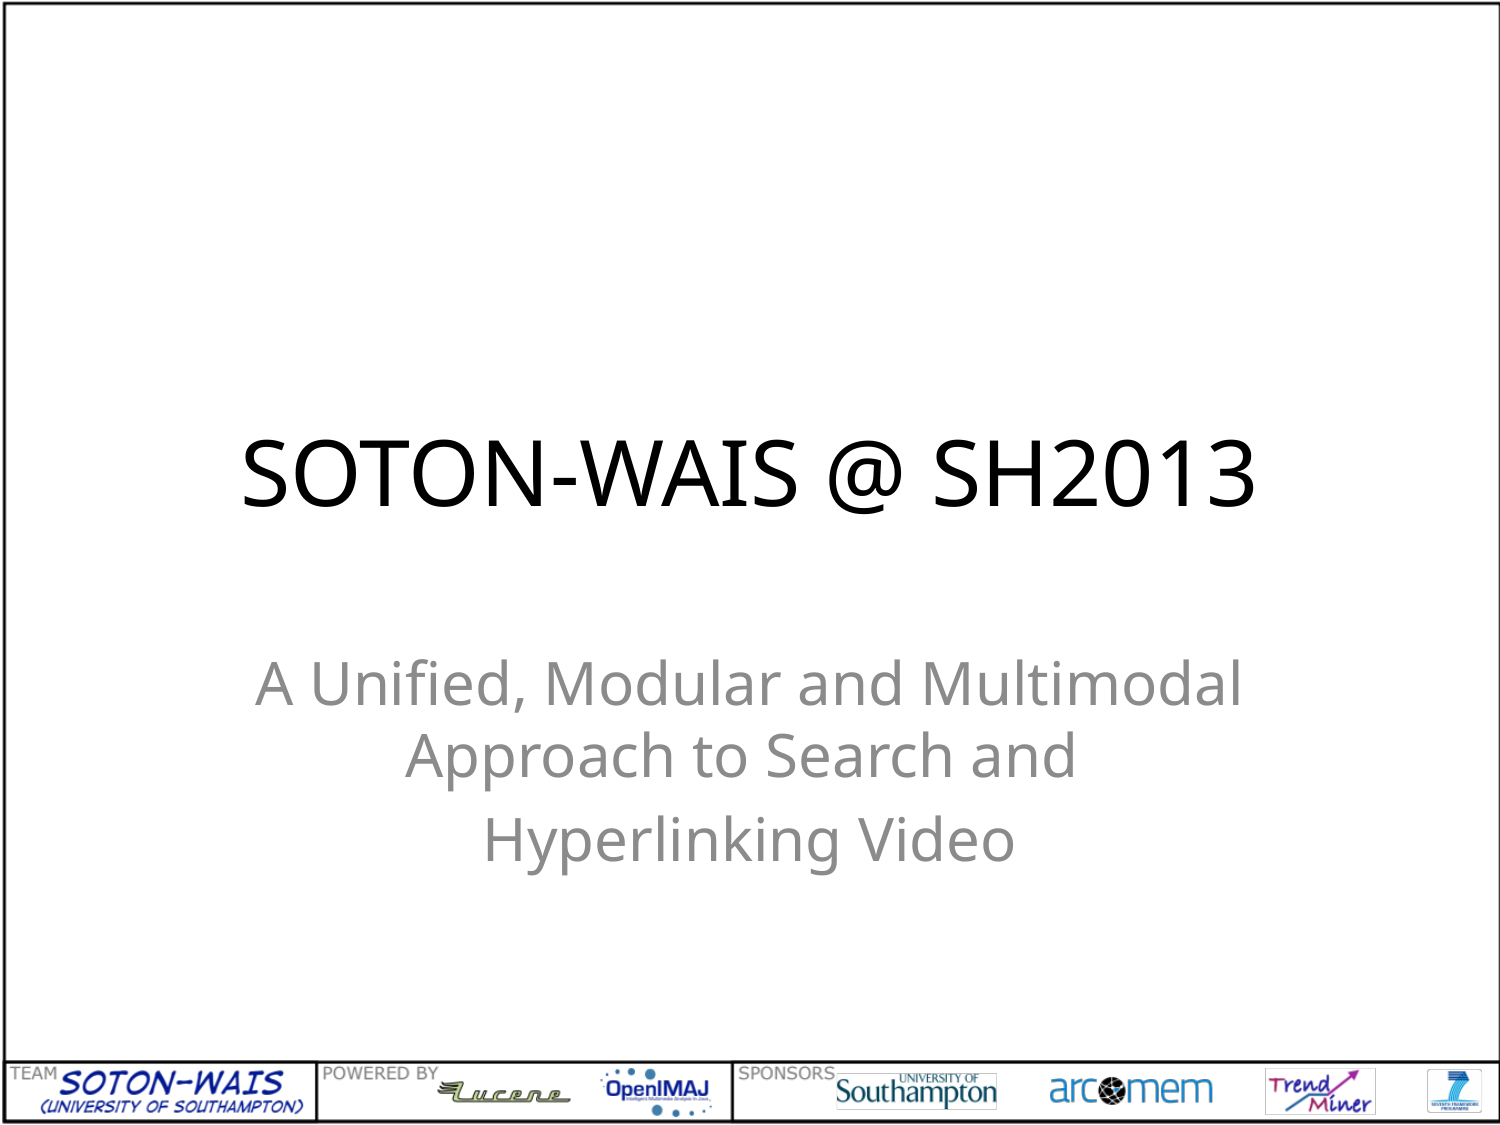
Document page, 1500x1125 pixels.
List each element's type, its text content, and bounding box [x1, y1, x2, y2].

subtitle A Unified, Modular and Multimodal Approach to Search and Hyperlinking Video [225, 637, 1275, 925]
title SOTON-WAIS @ SH2013 [112, 349, 1388, 591]
